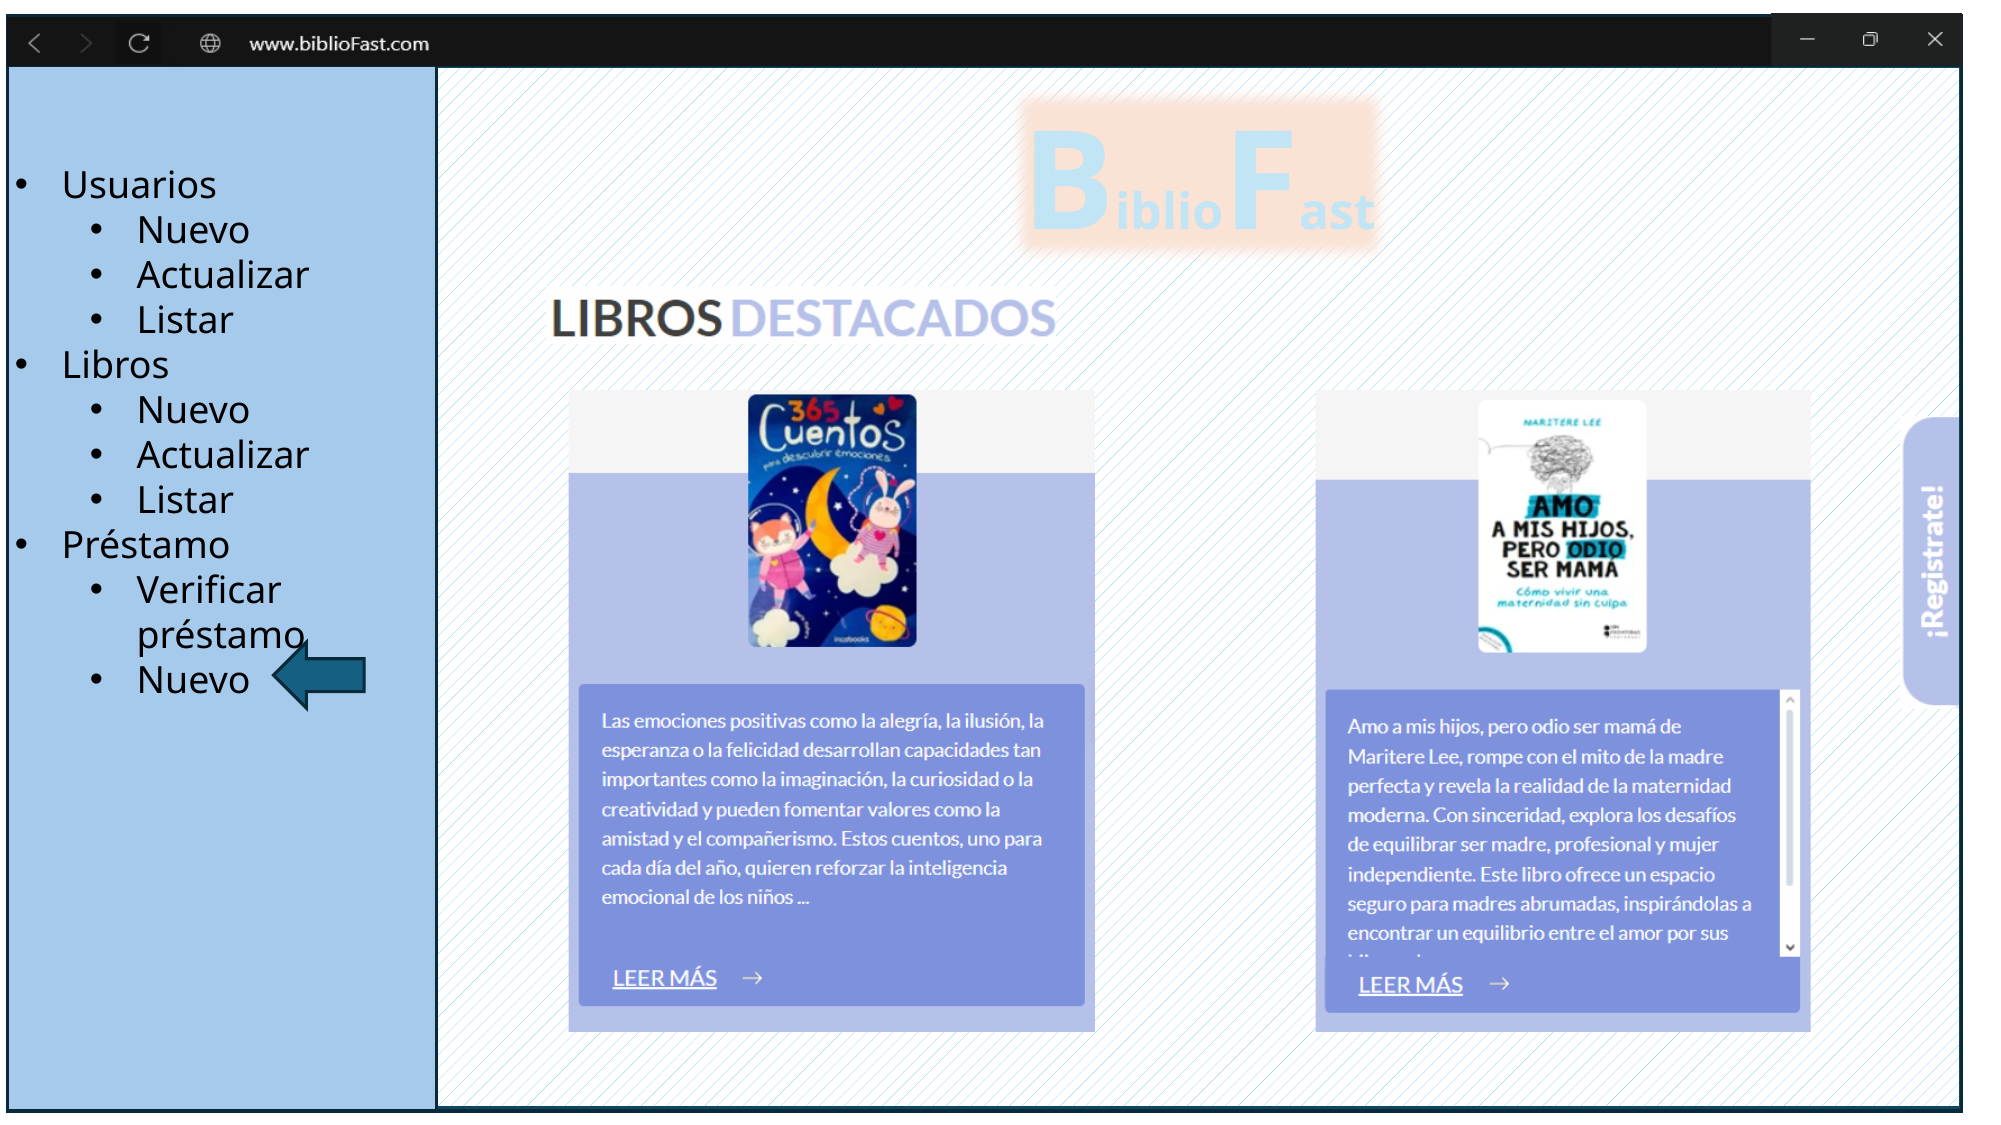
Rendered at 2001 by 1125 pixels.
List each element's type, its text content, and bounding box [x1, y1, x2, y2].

text_box Usuarios Nuevo Actualizar Listar Libros Nuevo Actualizar Listar Préstamo Verificar préstamo Nuevo [0, 153, 357, 709]
picture [6, 13, 1962, 84]
text_box [1014, 91, 1385, 259]
picture [545, 285, 1056, 345]
text_box [271, 638, 366, 712]
text_box BiblioFast [1029, 107, 1369, 244]
picture [1314, 389, 1812, 1033]
text_box [438, 67, 1963, 1113]
text_box [6, 84, 438, 1113]
picture [567, 389, 1096, 1033]
picture [1899, 416, 1960, 709]
